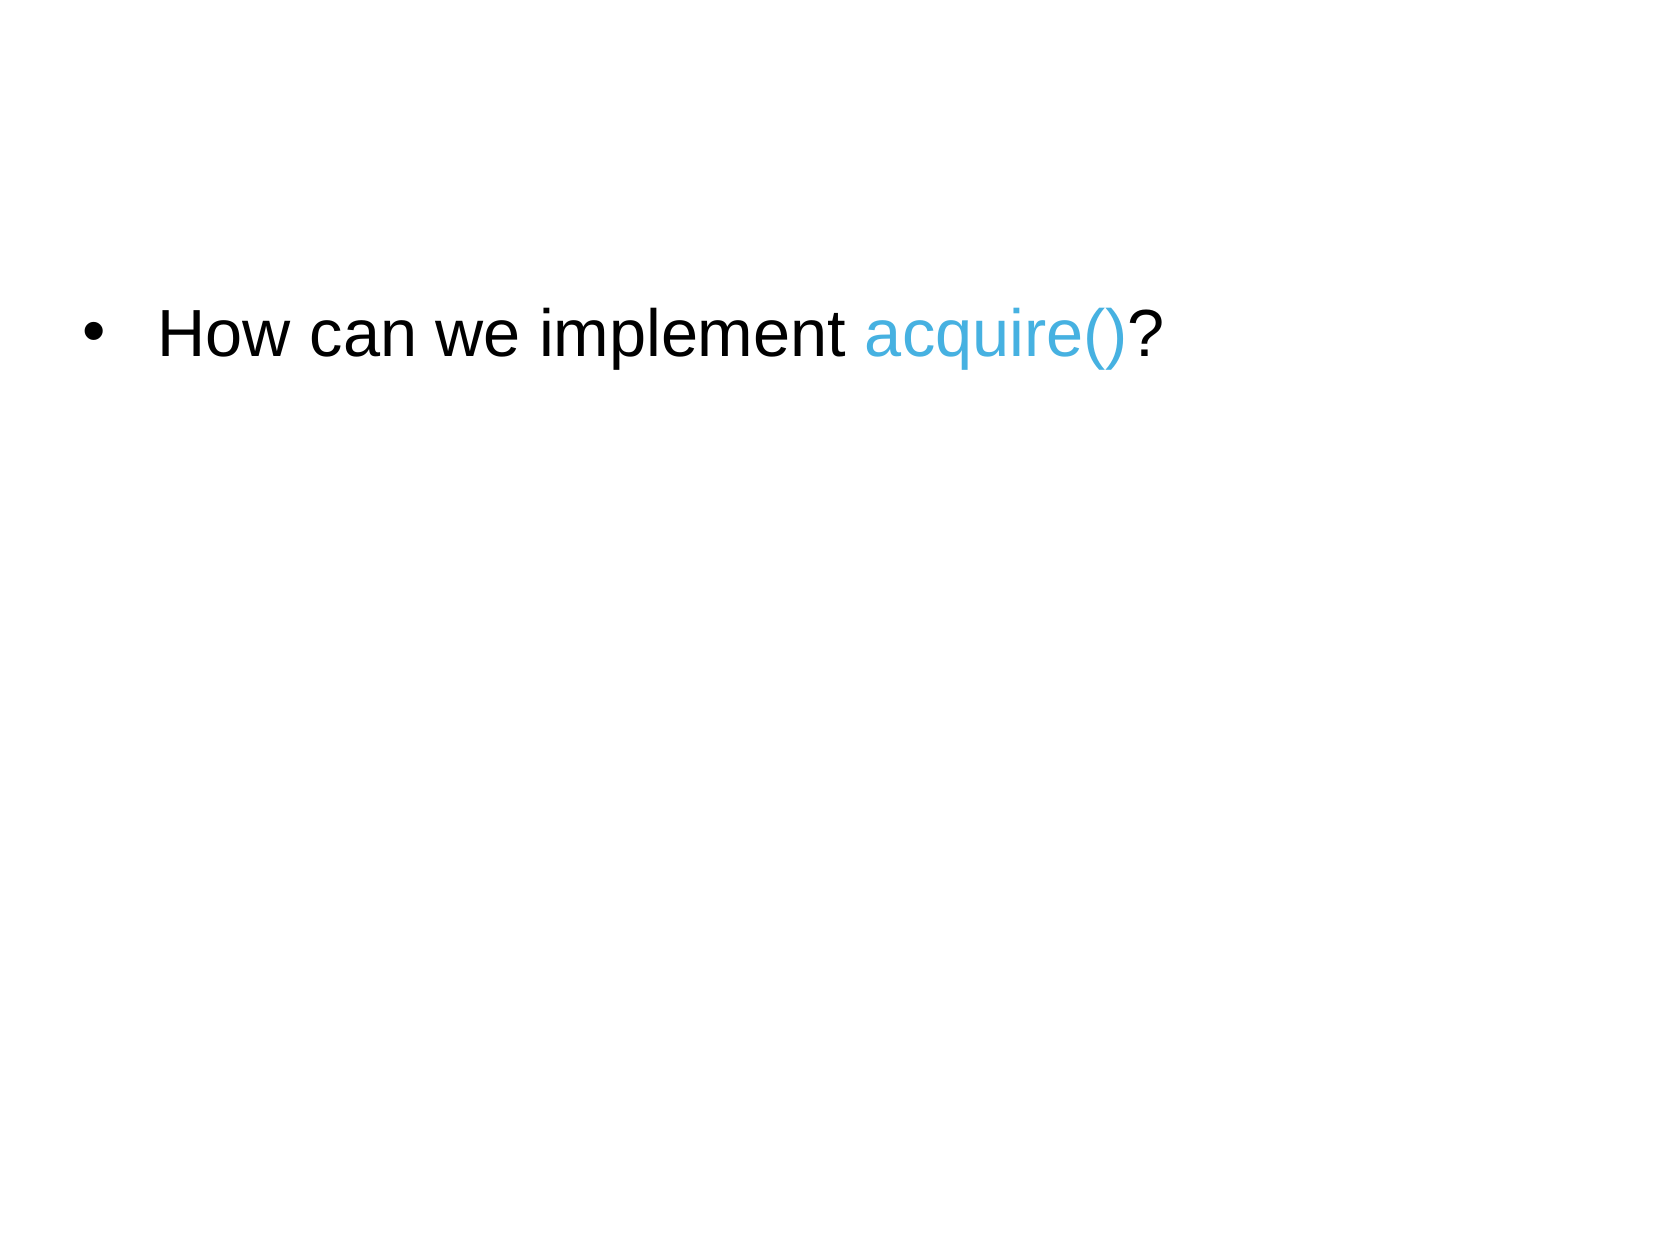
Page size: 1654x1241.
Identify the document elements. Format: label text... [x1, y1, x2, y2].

list How can we implement acquire()? [82, 290, 1571, 1010]
